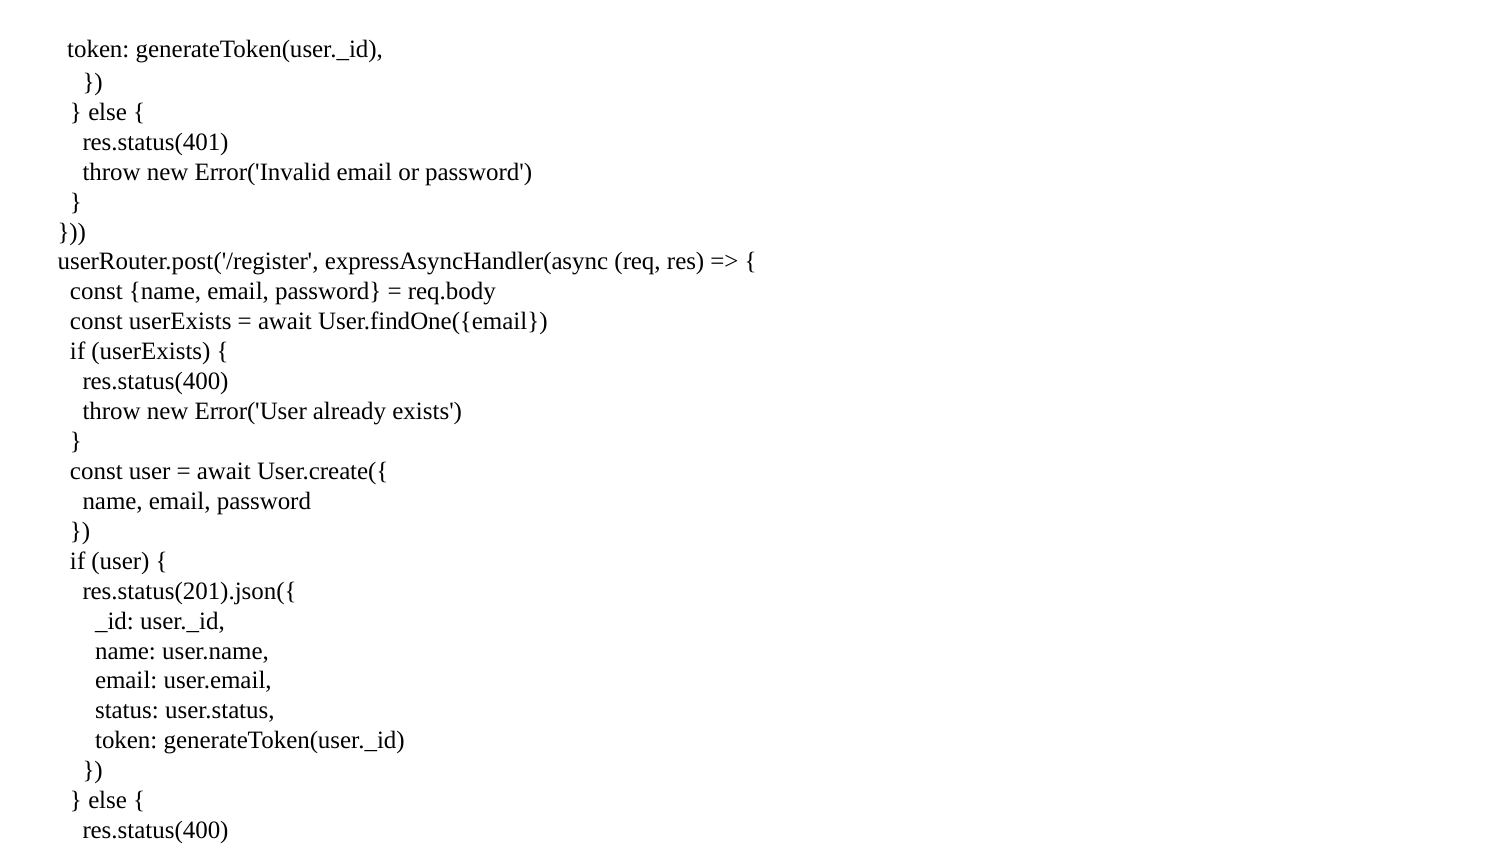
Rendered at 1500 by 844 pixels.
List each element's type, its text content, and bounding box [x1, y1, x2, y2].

list token: generateToken(user._id), }) } else { res.status(401) throw new Error('Invalid email or password') } })) userRouter.post('/register', expressAsyncHandler(async (req, res) => { const {name, email, password} = req.body const userExists = await User.findOne({email}) if (userExists) { res.status(400) throw new Error('User already exists') } const user = await User.create({ name, email, password }) if (user) { res.status(201).json({ _id: user._id, name: user.name, email: user.email, status: user.status, token: generateToken(user._id) }) } else { res.status(400) [57, 20, 1443, 844]
